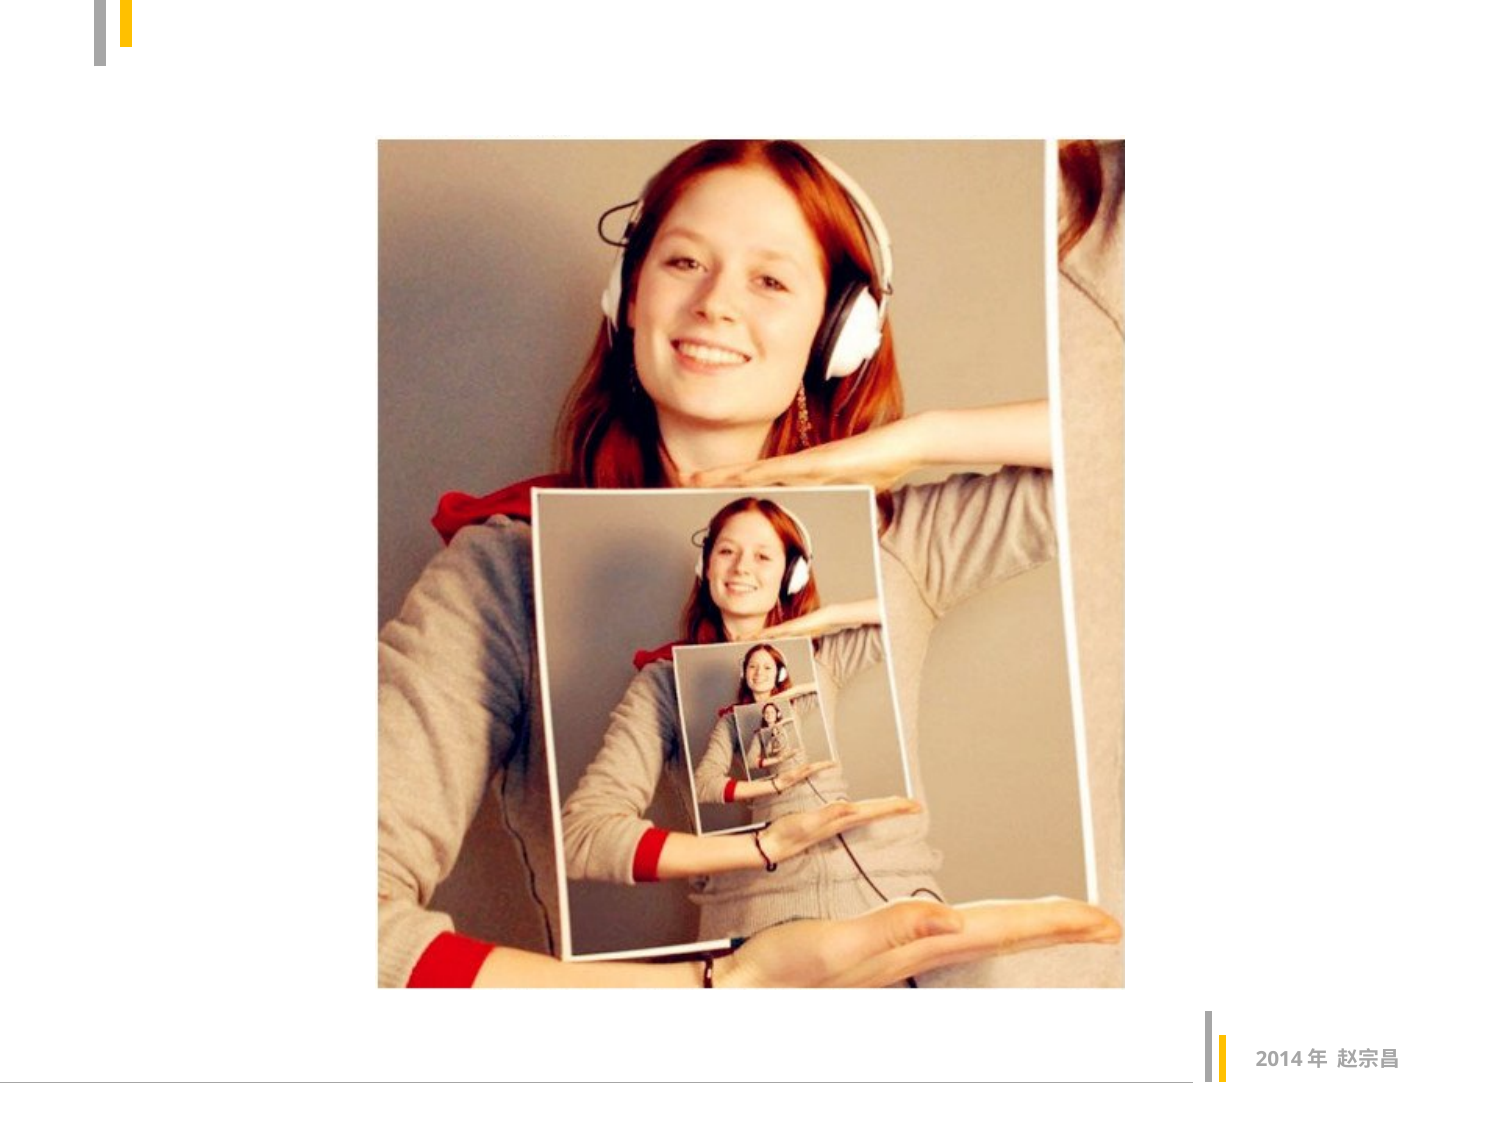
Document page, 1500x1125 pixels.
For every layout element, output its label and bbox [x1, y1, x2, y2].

picture [374, 134, 1126, 991]
